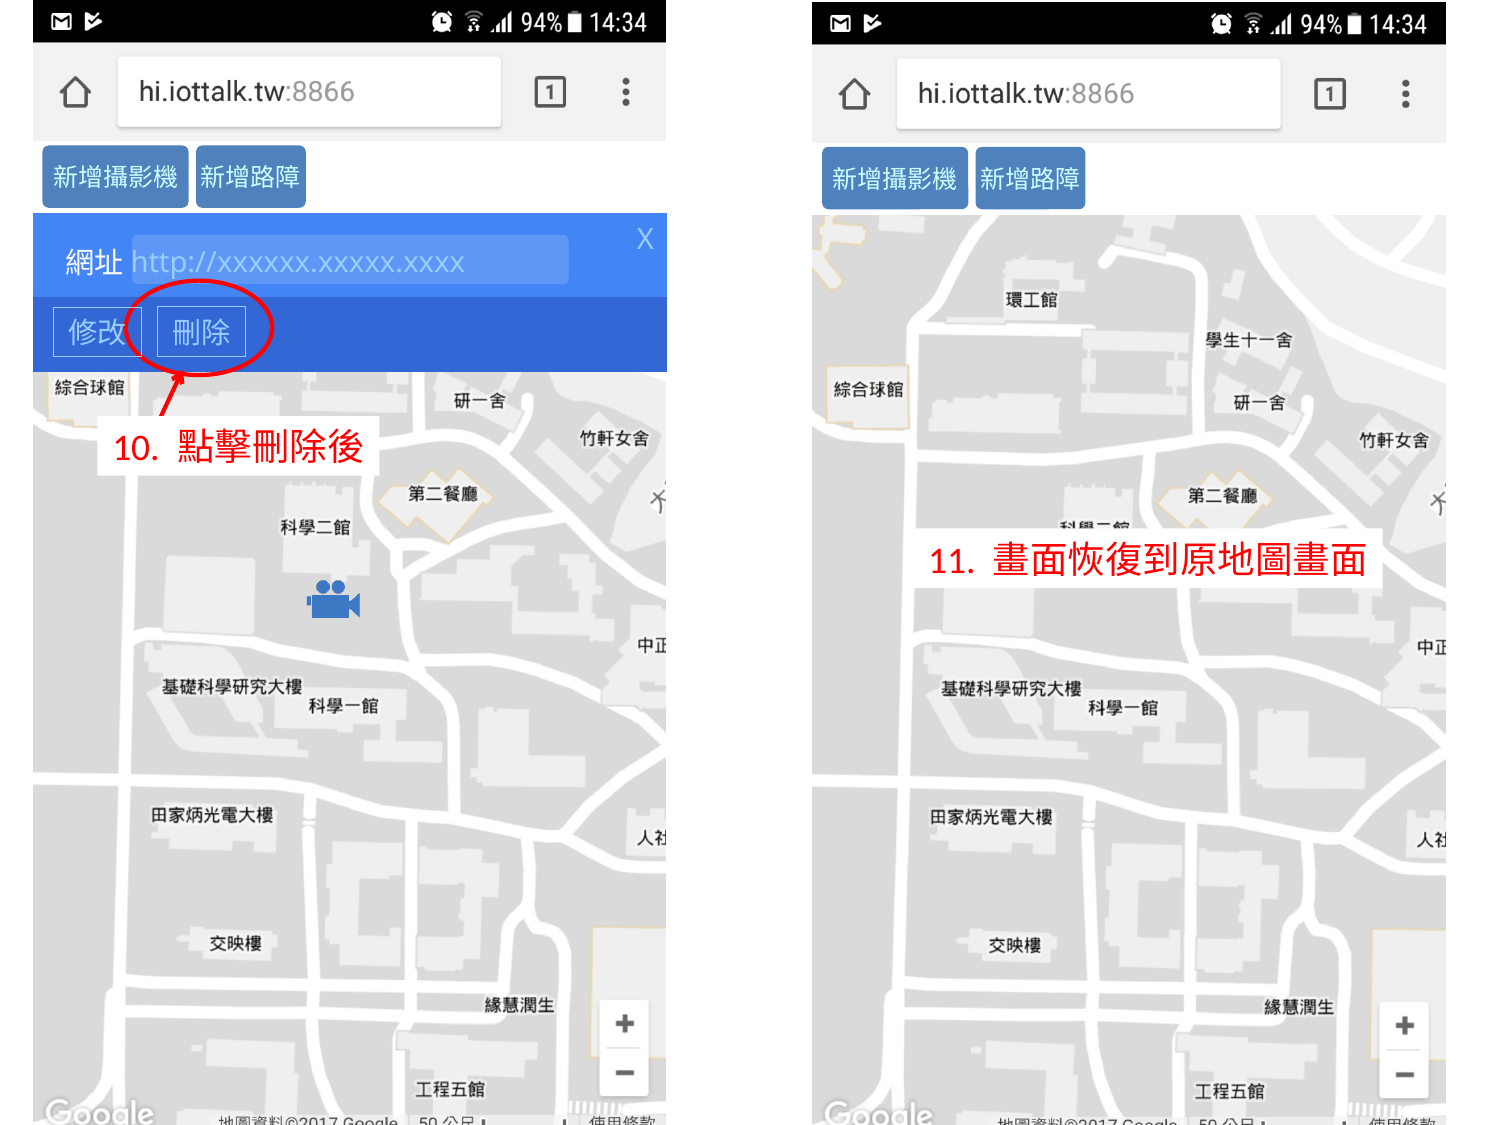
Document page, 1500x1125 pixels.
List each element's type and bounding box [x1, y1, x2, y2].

picture [32, 0, 667, 1125]
picture [812, 1, 1446, 1125]
text_box [137, 369, 183, 467]
